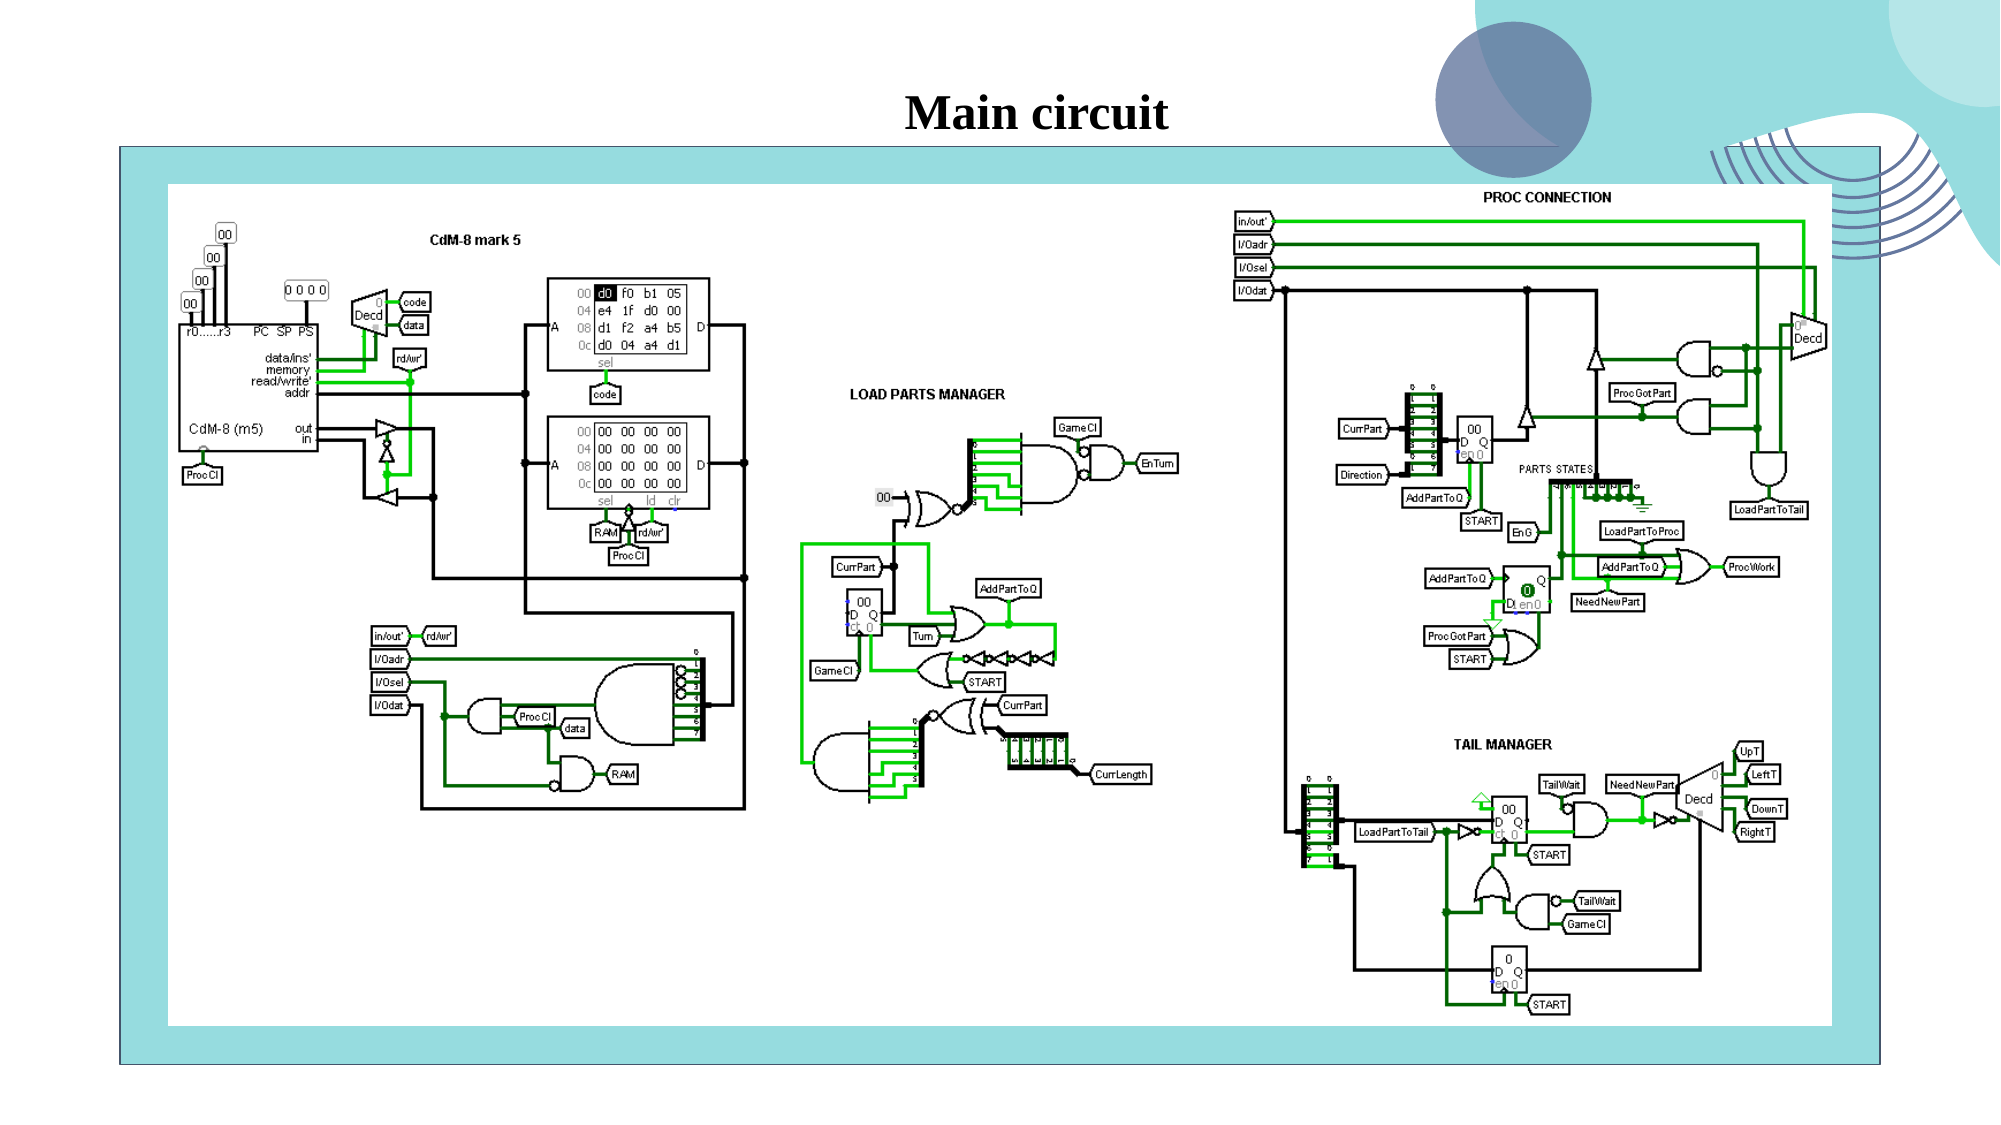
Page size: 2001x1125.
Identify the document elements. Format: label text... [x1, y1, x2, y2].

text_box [1435, 0, 2000, 267]
picture [168, 184, 1832, 1027]
text_box Main circuit [255, 55, 1430, 155]
text_box [119, 146, 1881, 1065]
